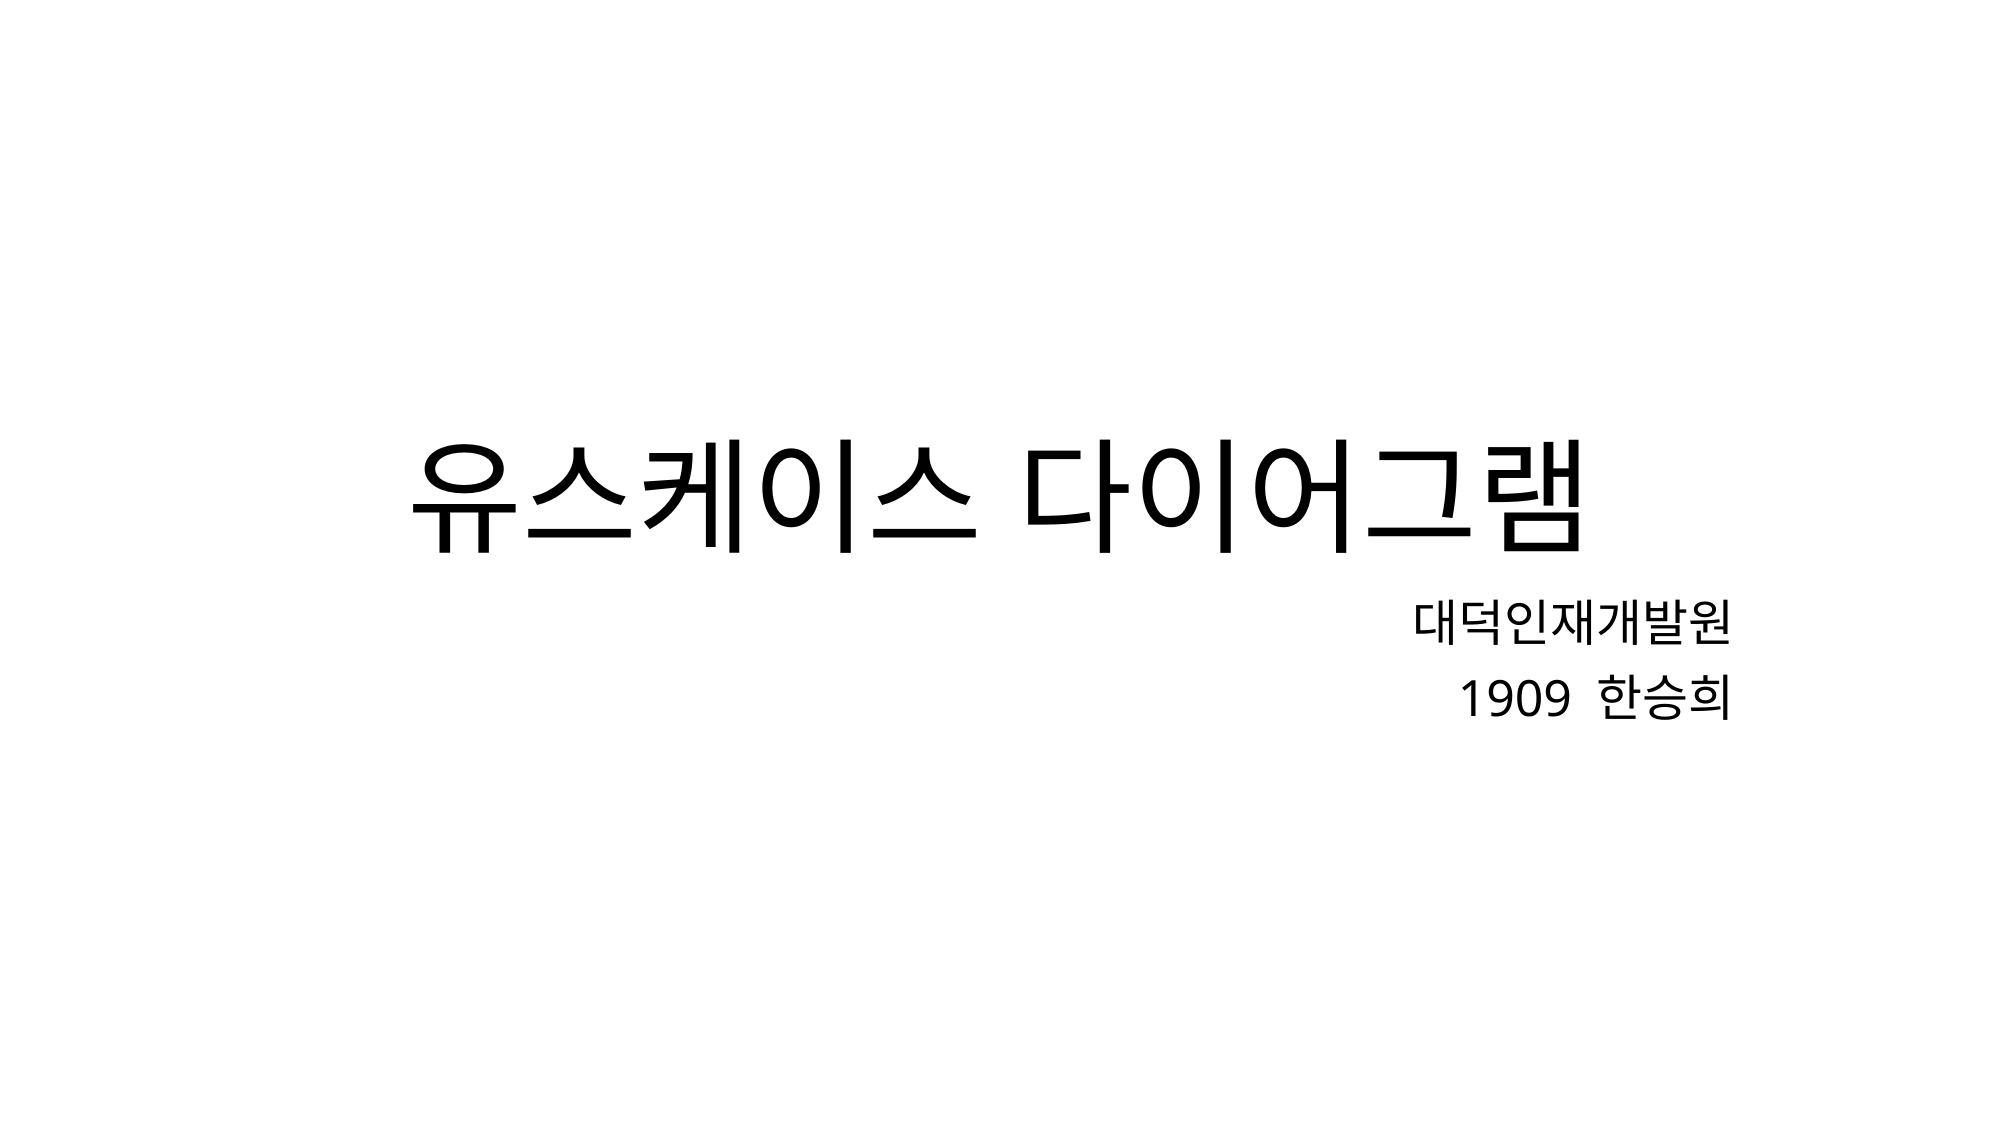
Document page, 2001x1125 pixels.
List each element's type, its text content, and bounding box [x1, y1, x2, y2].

title 유스케이스 다이어그램 [249, 184, 1750, 576]
subtitle 대덕인재개발원 1909 한승희 [249, 590, 1750, 863]
